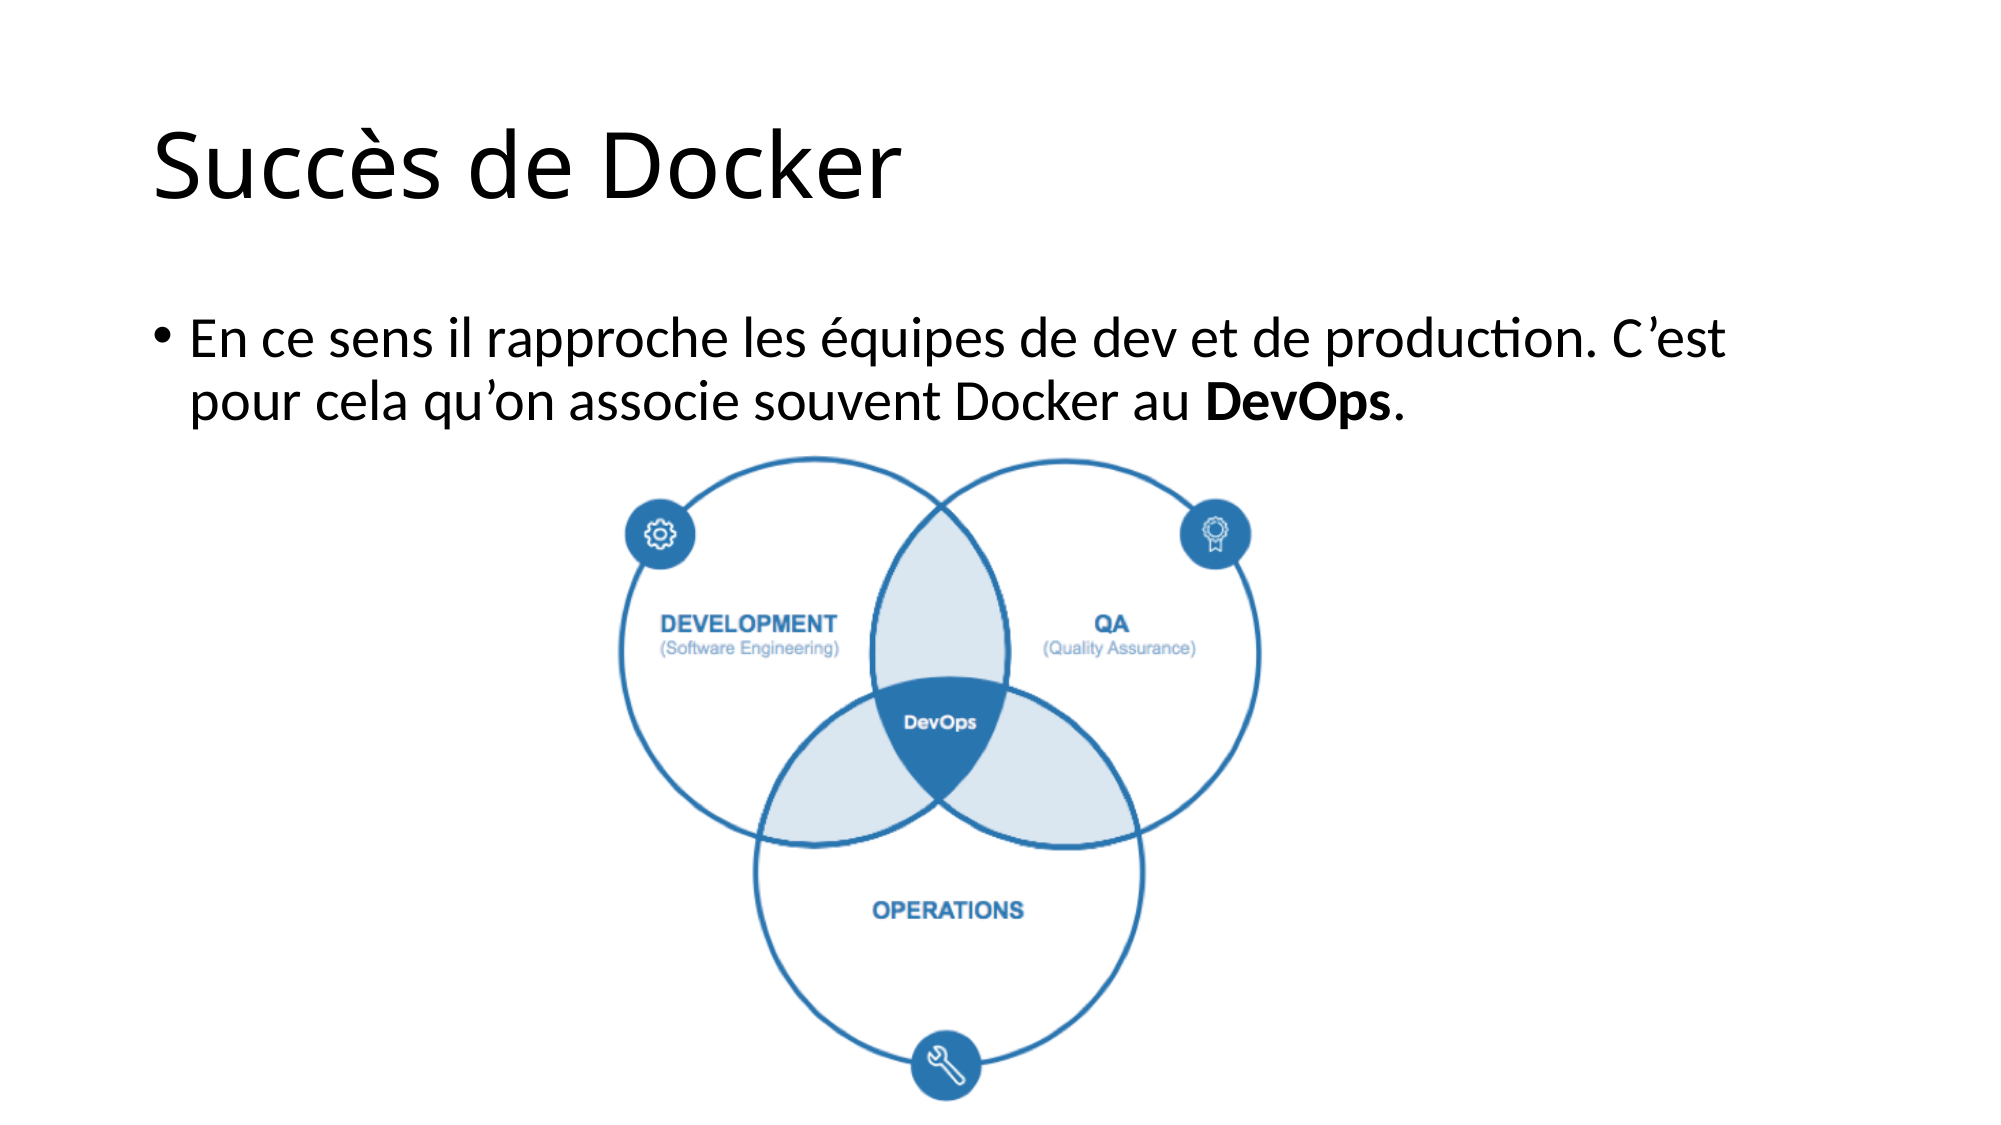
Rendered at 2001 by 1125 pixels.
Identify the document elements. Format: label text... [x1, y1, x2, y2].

list En ce sens il rapproche les équipes de dev et de production. C’est pour cela qu’on associe souvent Docker au DevOps. [137, 299, 1863, 1014]
title Succès de Docker [137, 59, 1863, 278]
picture [552, 440, 1341, 1125]
